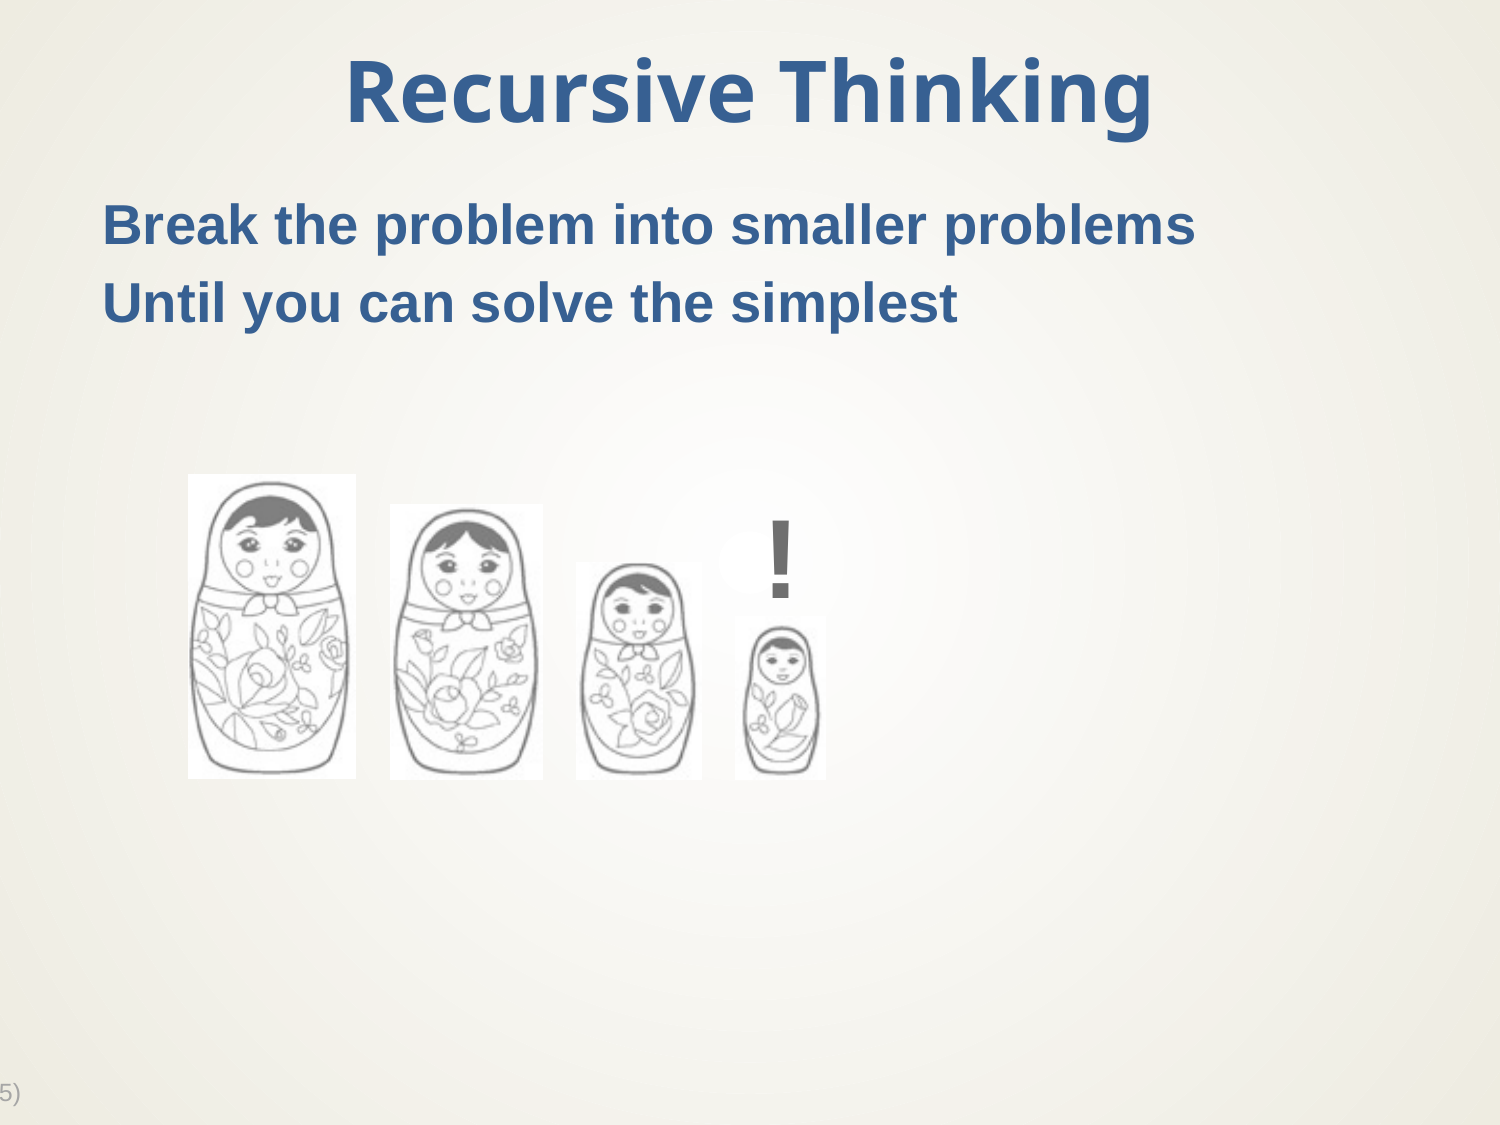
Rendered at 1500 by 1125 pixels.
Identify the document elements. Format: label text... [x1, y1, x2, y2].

picture [735, 616, 826, 780]
picture [187, 474, 357, 780]
picture [389, 504, 543, 780]
text_box ! [747, 478, 816, 614]
picture [576, 562, 702, 780]
list Break the problem into smaller problems Until you can solve the simplest [56, 187, 1444, 1036]
title Recursive Thinking [0, 24, 1500, 166]
